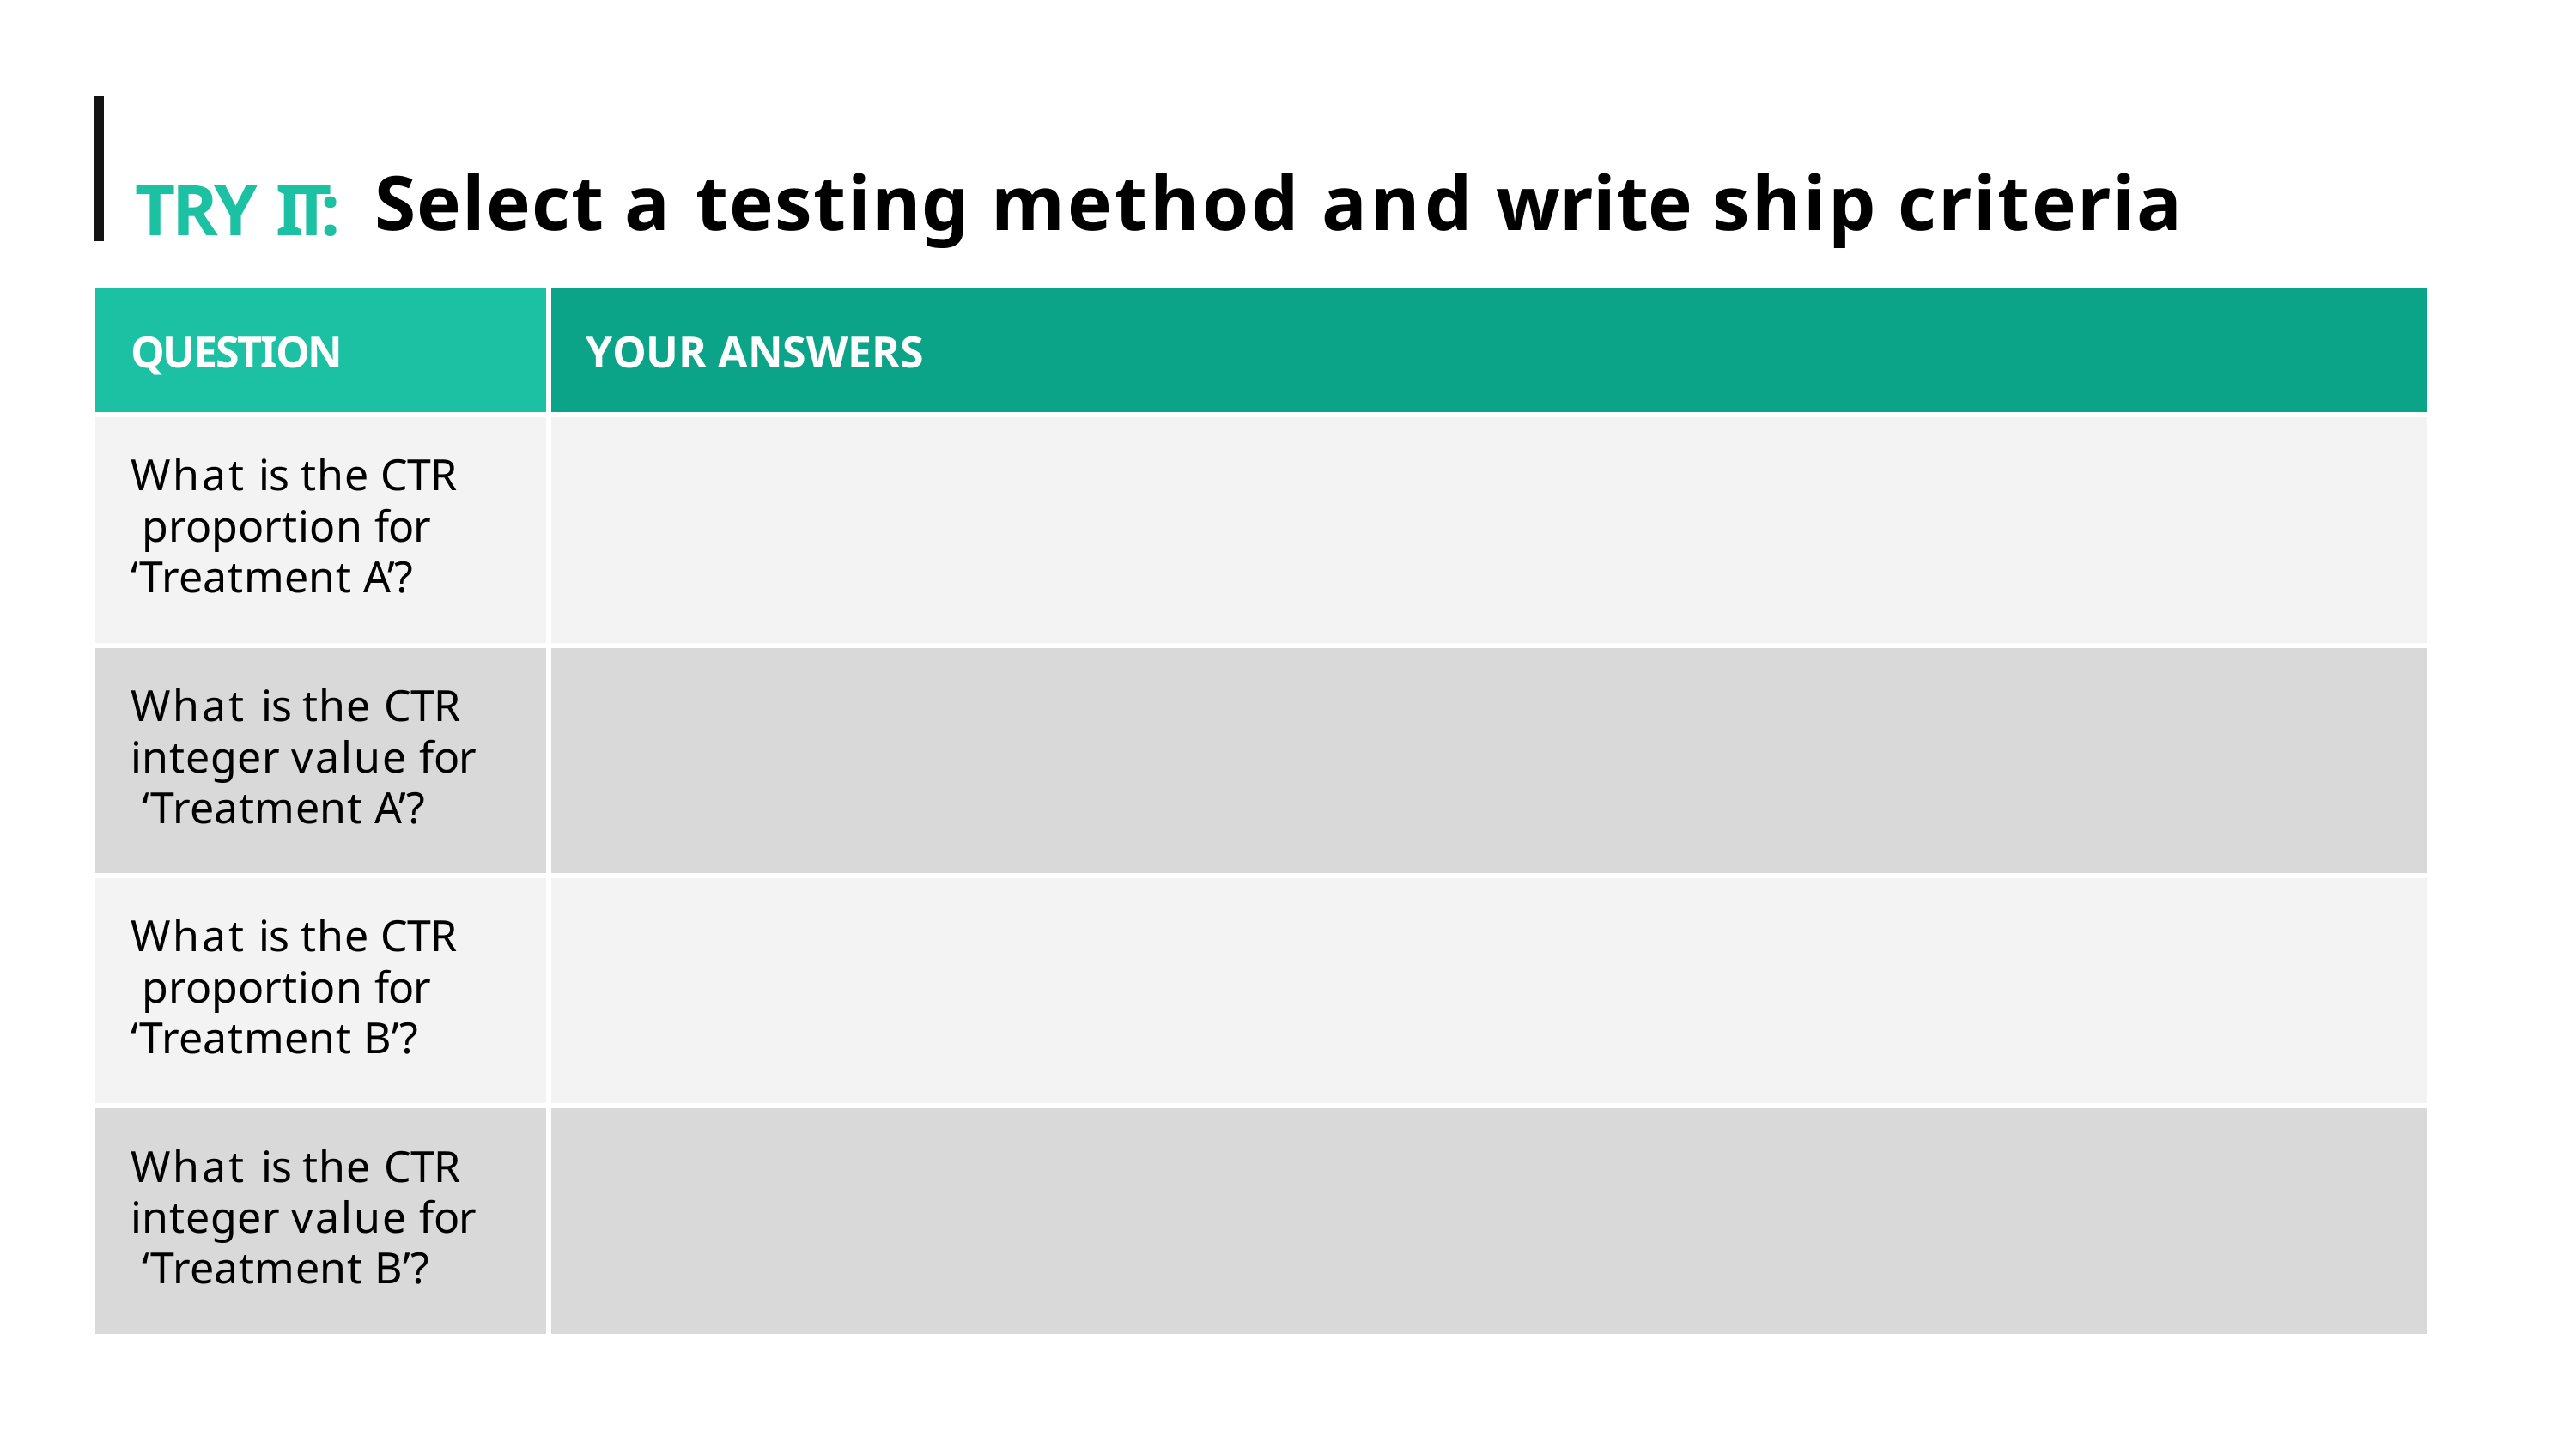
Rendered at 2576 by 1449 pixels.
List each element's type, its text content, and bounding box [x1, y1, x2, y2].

table_cell [551, 878, 2427, 1103]
table_cell [551, 1108, 2427, 1334]
title TRY IT: Select a testing method and write ship criteria [133, 107, 2212, 284]
table_cell What is the CTR proportion for ‘Treatment A’? [95, 417, 546, 643]
table_cell What is the CTR integer value for ‘Treatment B’? [95, 1108, 546, 1334]
table_cell What is the CTR proportion for ‘Treatment B’? [95, 878, 546, 1103]
table_cell What is the CTR integer value for ‘Treatment A’? [95, 648, 546, 873]
table_header YOUR ANSWERS [551, 288, 2427, 412]
table_cell [551, 648, 2427, 873]
table_header QUESTION [95, 288, 546, 412]
table_cell [551, 417, 2427, 643]
